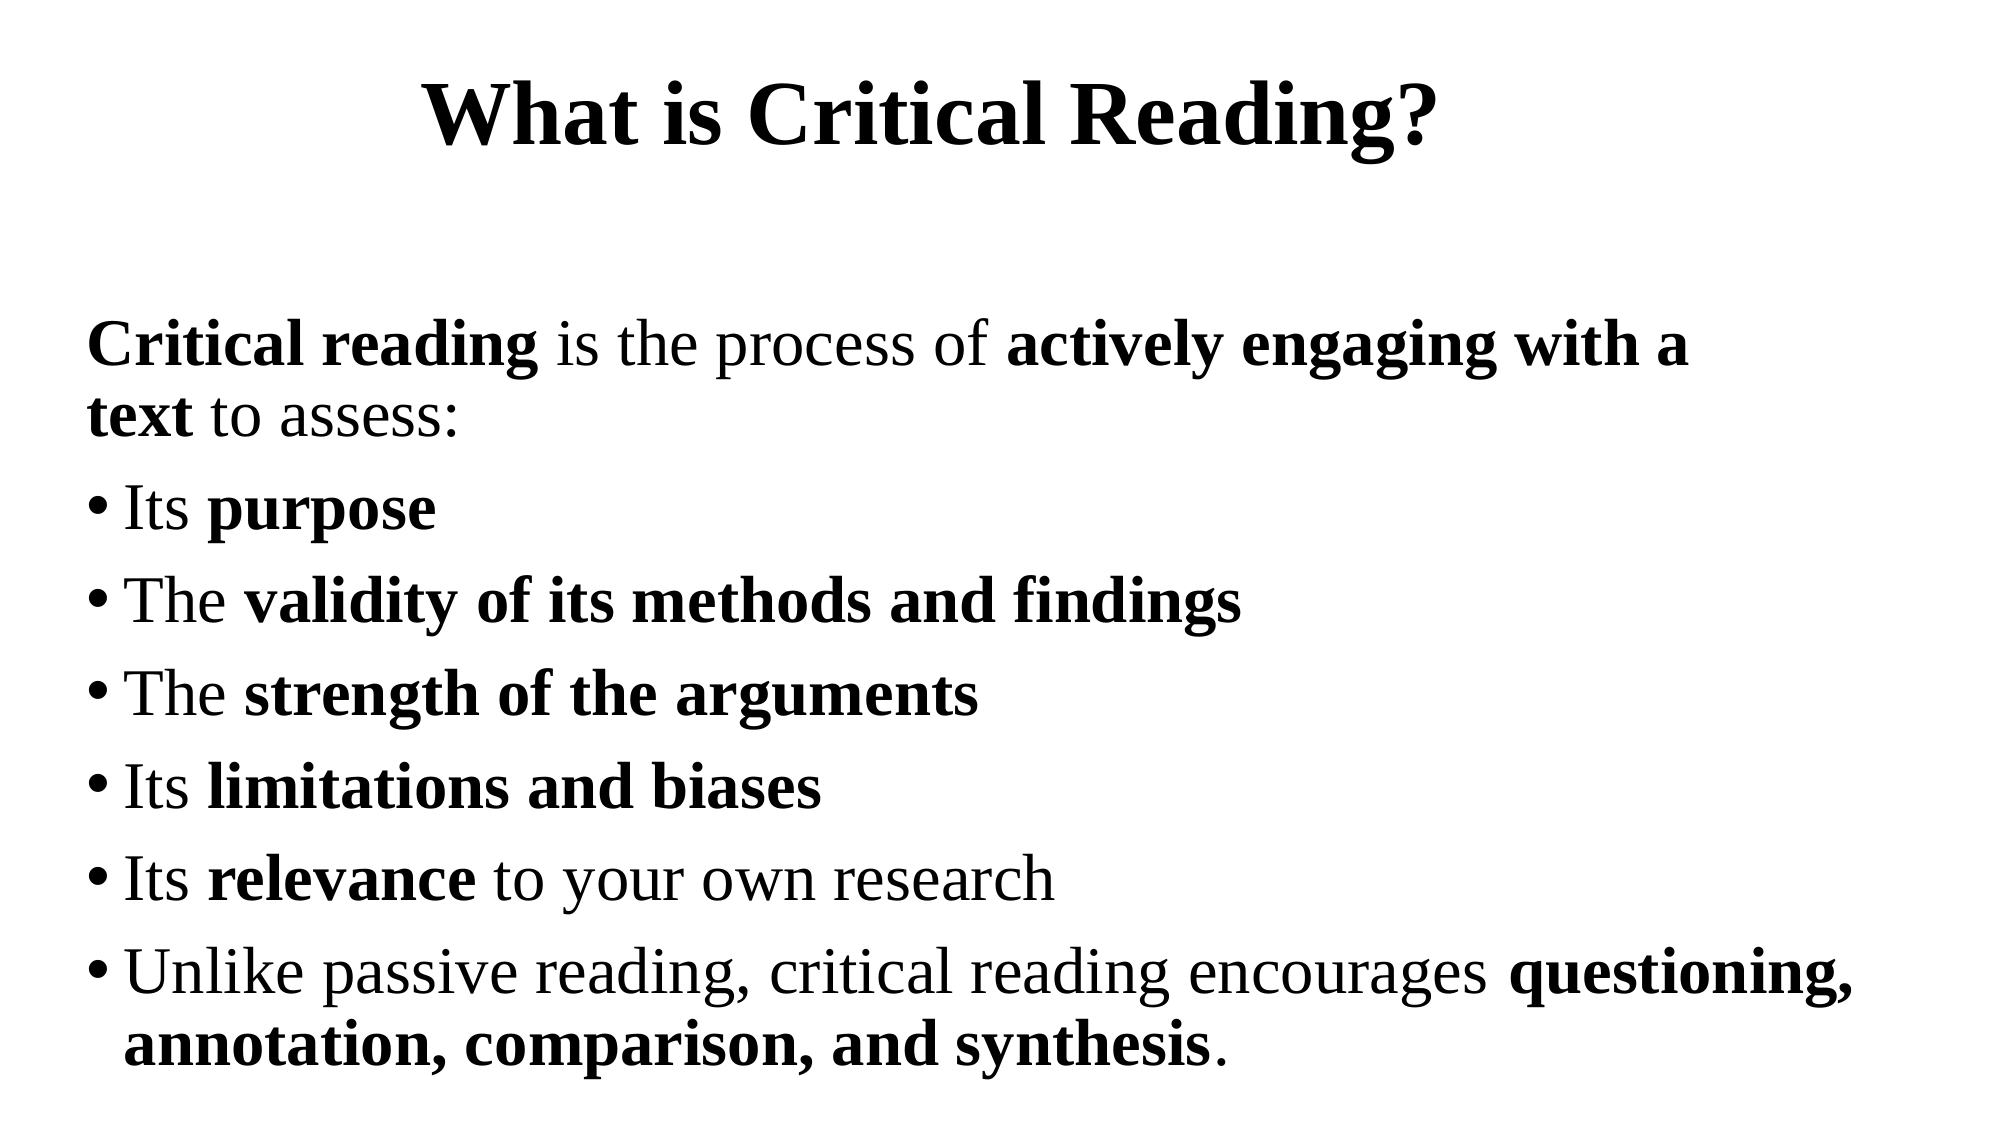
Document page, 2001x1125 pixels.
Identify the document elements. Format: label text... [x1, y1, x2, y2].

list Critical reading is the process of actively engaging with a text to assess: Its purpose The validity of its methods and findings The strength of the arguments Its limitations and biases Its relevance to your own research Unlike passive reading, critical reading encourages questioning, annotation, comparison, and synthesis. [71, 299, 1892, 1090]
title What is Critical Reading? [176, 49, 1687, 180]
